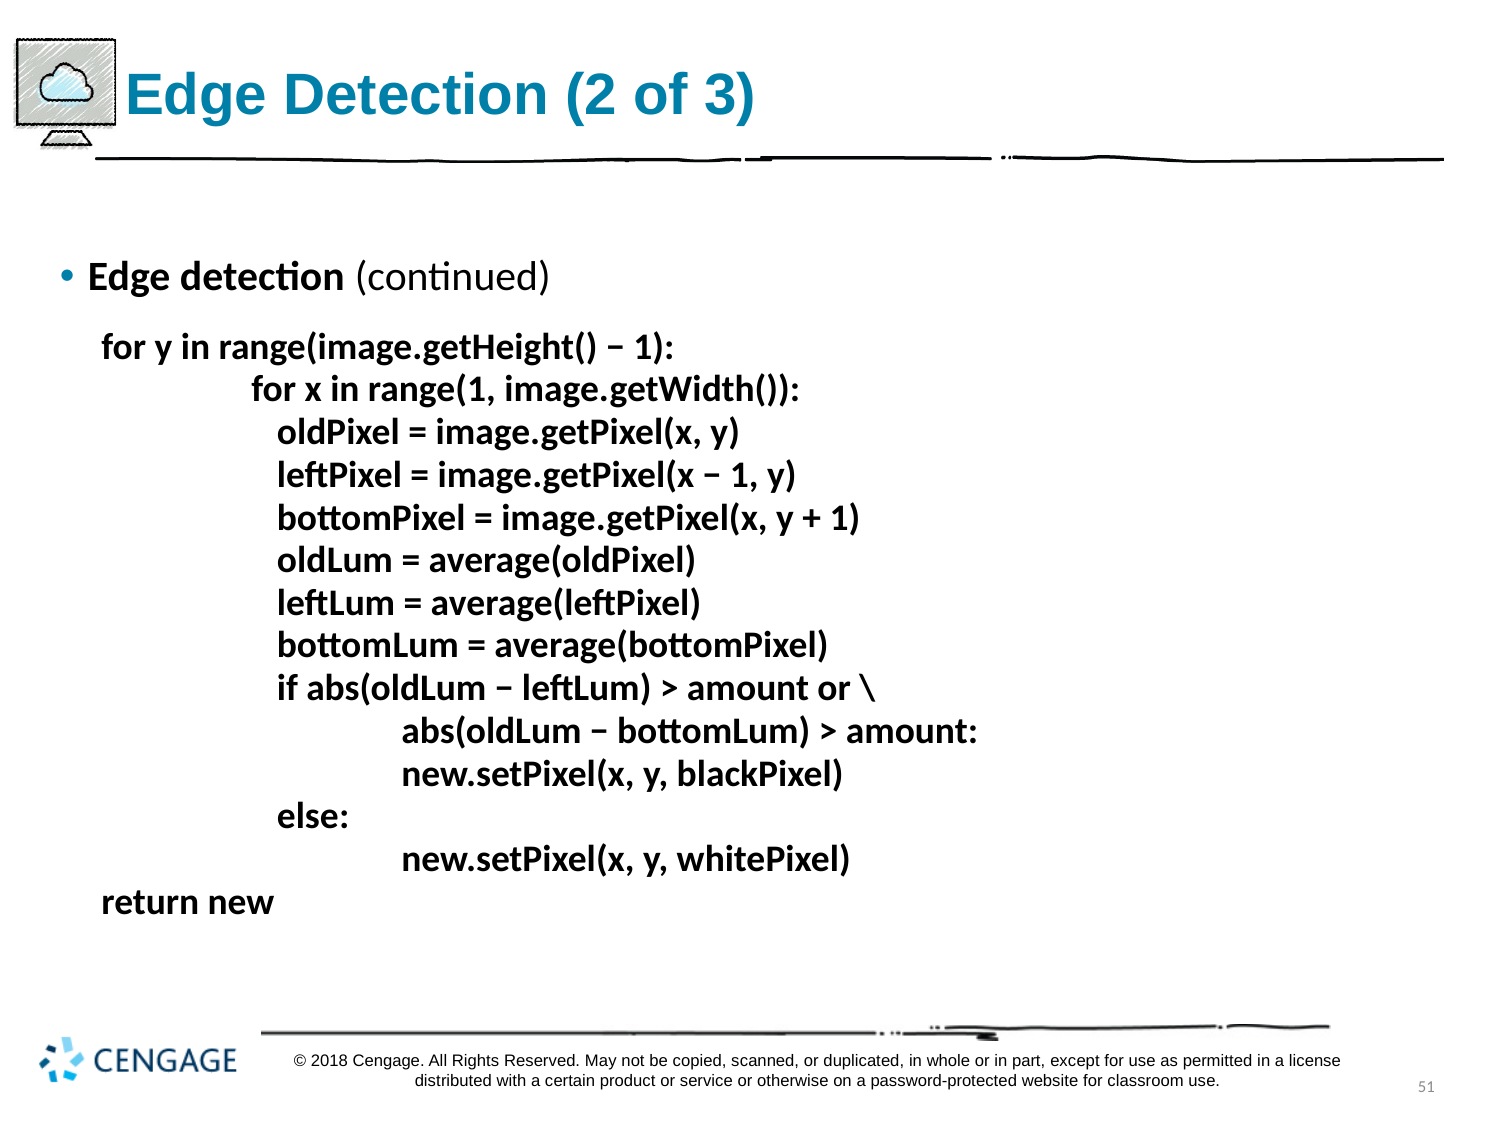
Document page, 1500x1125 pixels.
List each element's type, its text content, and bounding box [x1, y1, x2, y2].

title Edge Detection (2 of 3) [125, 55, 1442, 127]
footer © 2018 Cengage. All Rights Reserved. May not be copied, scanned, or duplicated, in whole or in part, except for use as permitted in a license distributed with a certain product or service or otherwise on a password-protected website for classroom use. [262, 1049, 1375, 1090]
picture [19, 1023, 249, 1095]
picture [261, 1024, 1331, 1041]
picture [13, 36, 117, 151]
list for y in range(image.getHeight() − 1): for x in range(1, image.getWidth()): oldPixel = image.getPixel(x, y) leftPixel = image.getPixel(x − 1, y) bottomPixel = image.getPixel(x, y + 1) old Lum = average(oldPixel) left Lum = average(leftPixel) bottom Lum = average(bottomPixel) if abs(oldLum − leftLum) > amount or \ abs(oldLum − bottomLum) > amount: new.setPixel(x, y, blackPixel) else: new.setPixel(x, y, whitePixel) return new [63, 324, 1445, 930]
picture [95, 155, 1444, 163]
list Edge detection (continued) [59, 252, 1441, 301]
